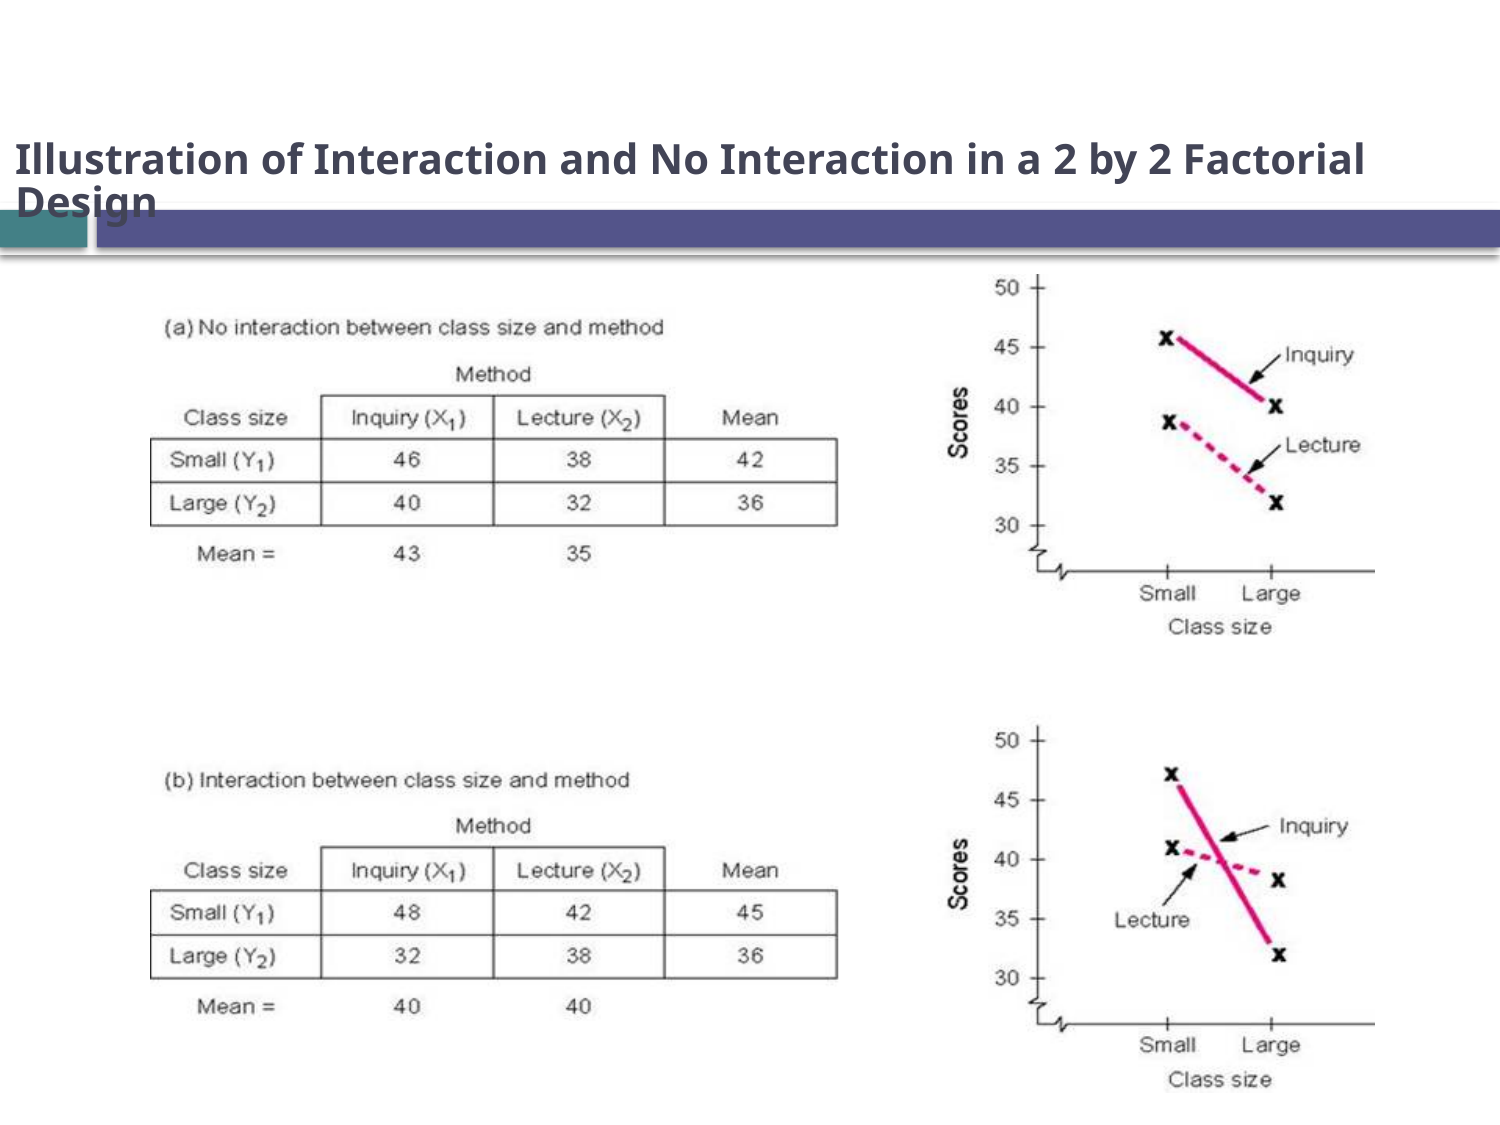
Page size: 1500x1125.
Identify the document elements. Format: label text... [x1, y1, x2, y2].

title Illustration of Interaction and No Interaction in a 2 by 2 Factorial Design [0, 89, 1500, 278]
picture [149, 274, 1376, 1093]
